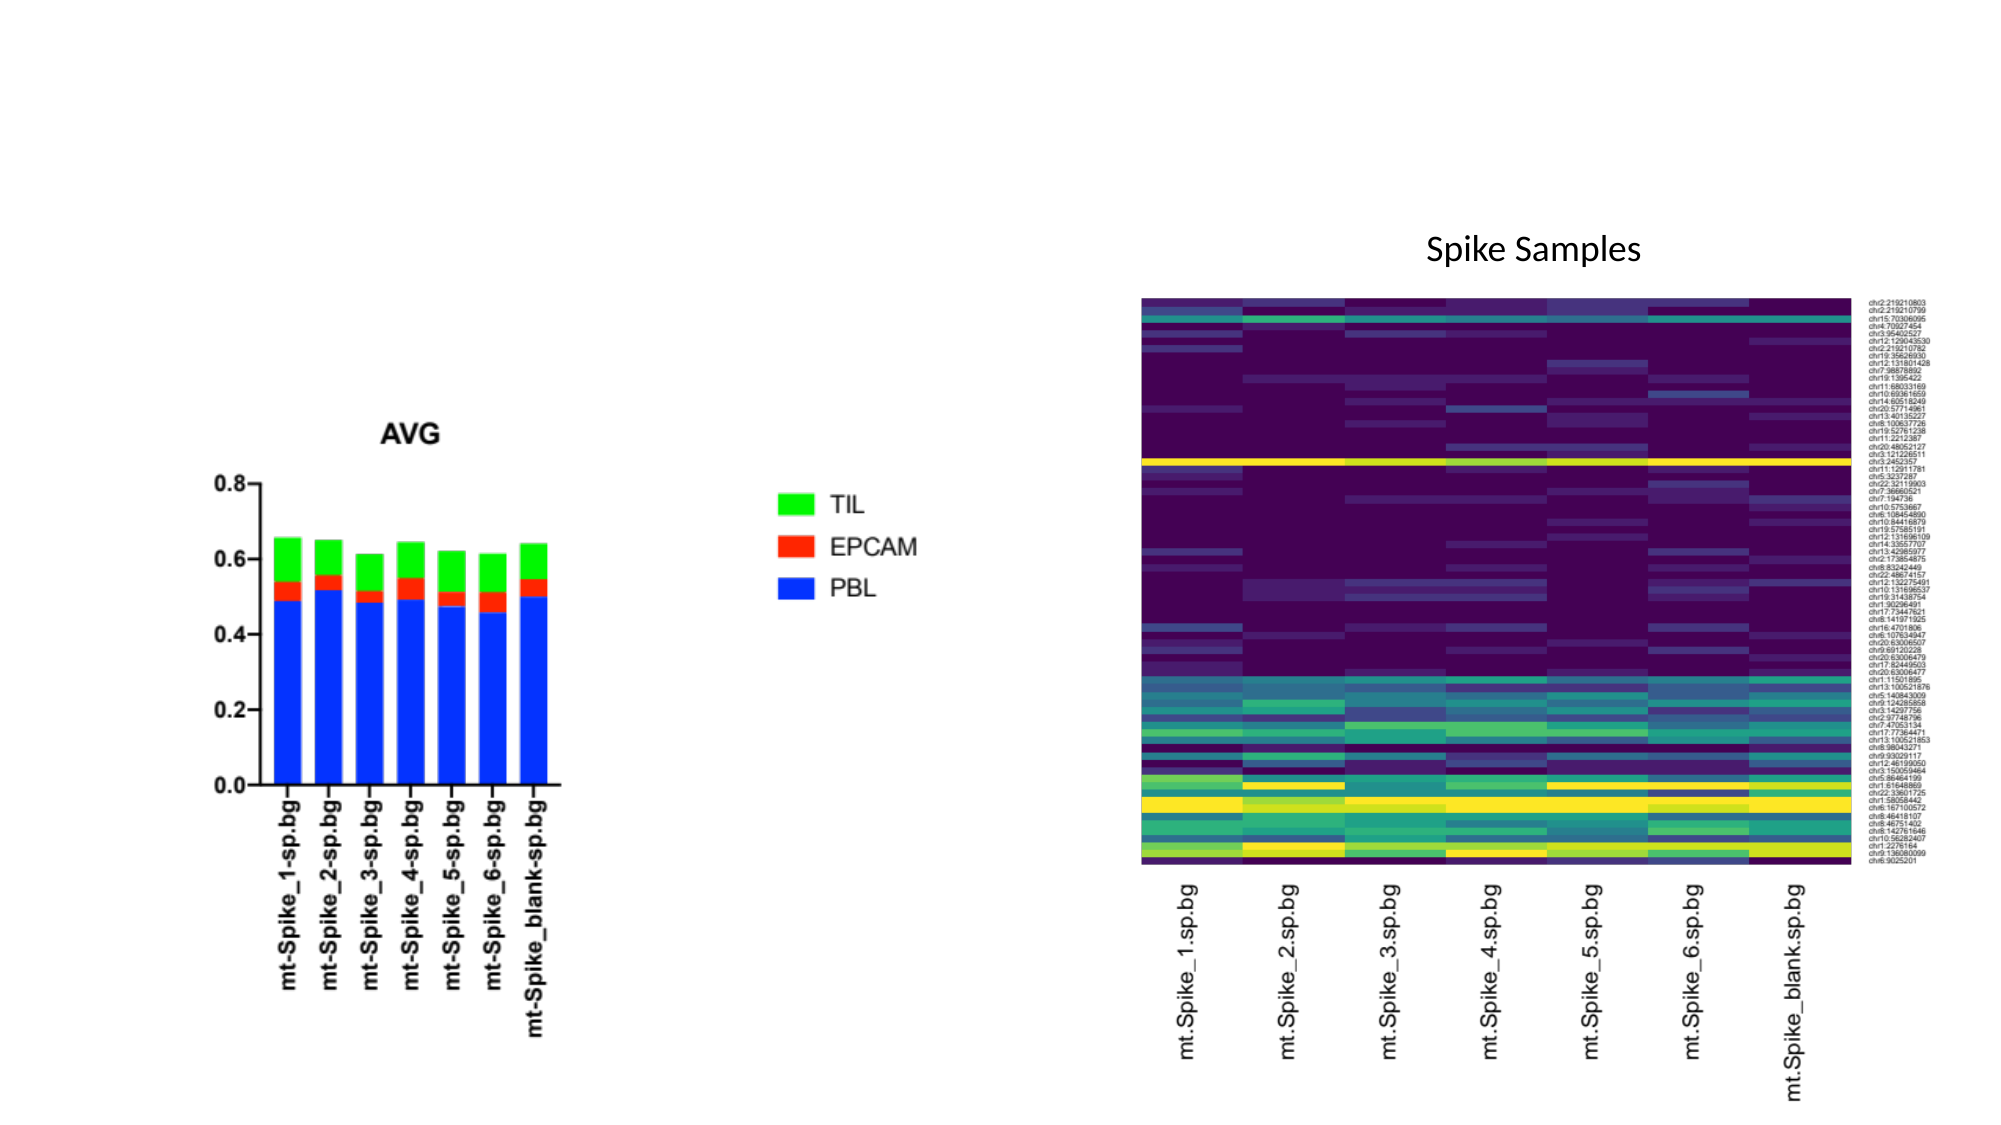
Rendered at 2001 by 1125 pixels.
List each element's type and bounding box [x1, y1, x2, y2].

picture [210, 0, 1961, 1125]
